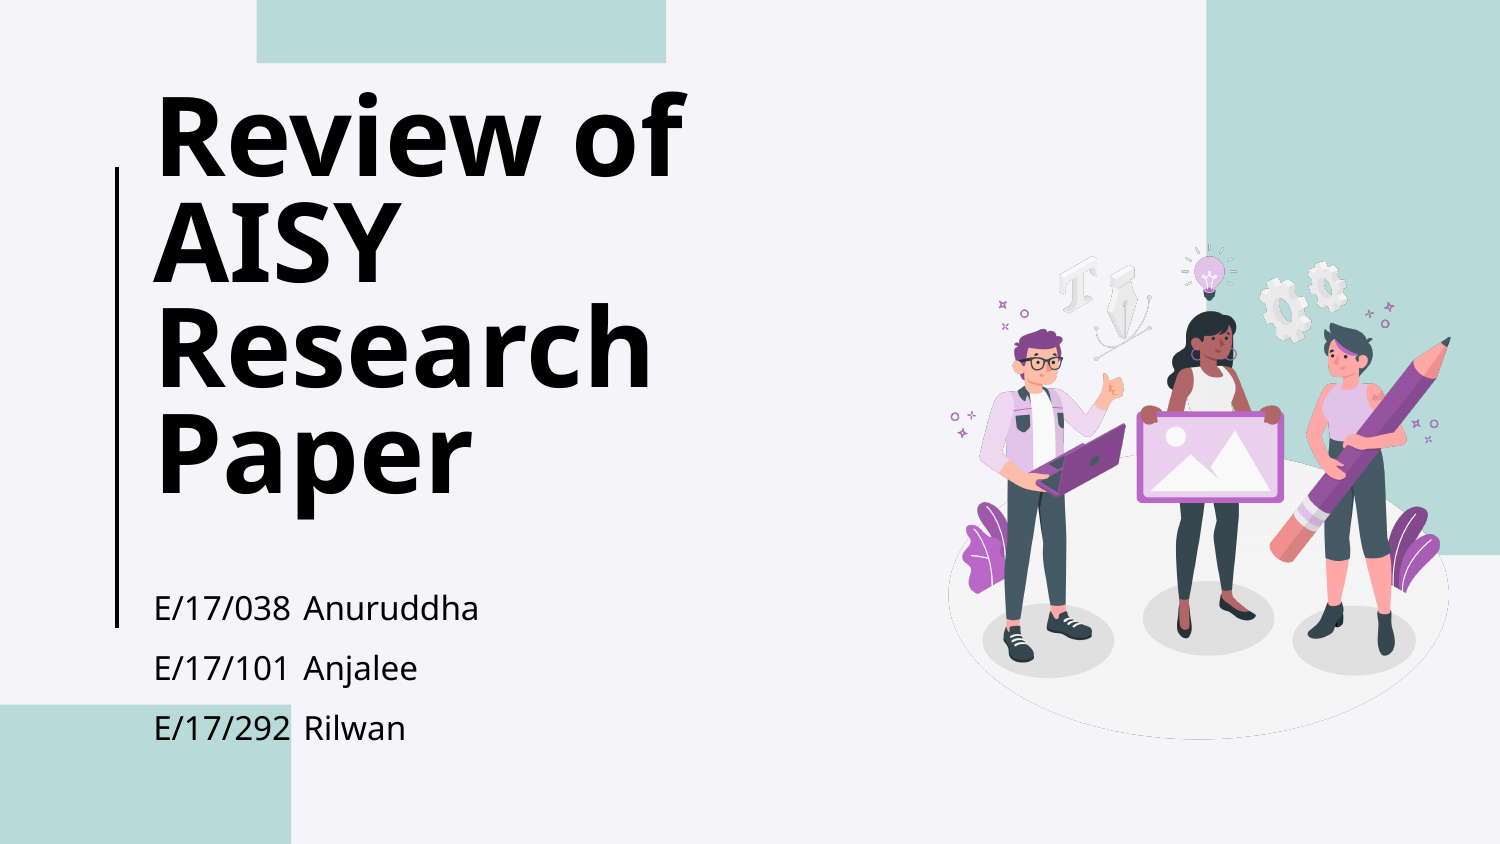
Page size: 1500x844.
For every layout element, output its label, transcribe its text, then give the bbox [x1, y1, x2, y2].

subtitle E/17/038 Anuruddha E/17/101 Anjalee E/17/292 Rilwan [138, 552, 927, 722]
picture [932, 217, 1465, 750]
text_box [0, 706, 290, 844]
title Review of AISY Research Paper [138, 180, 912, 531]
